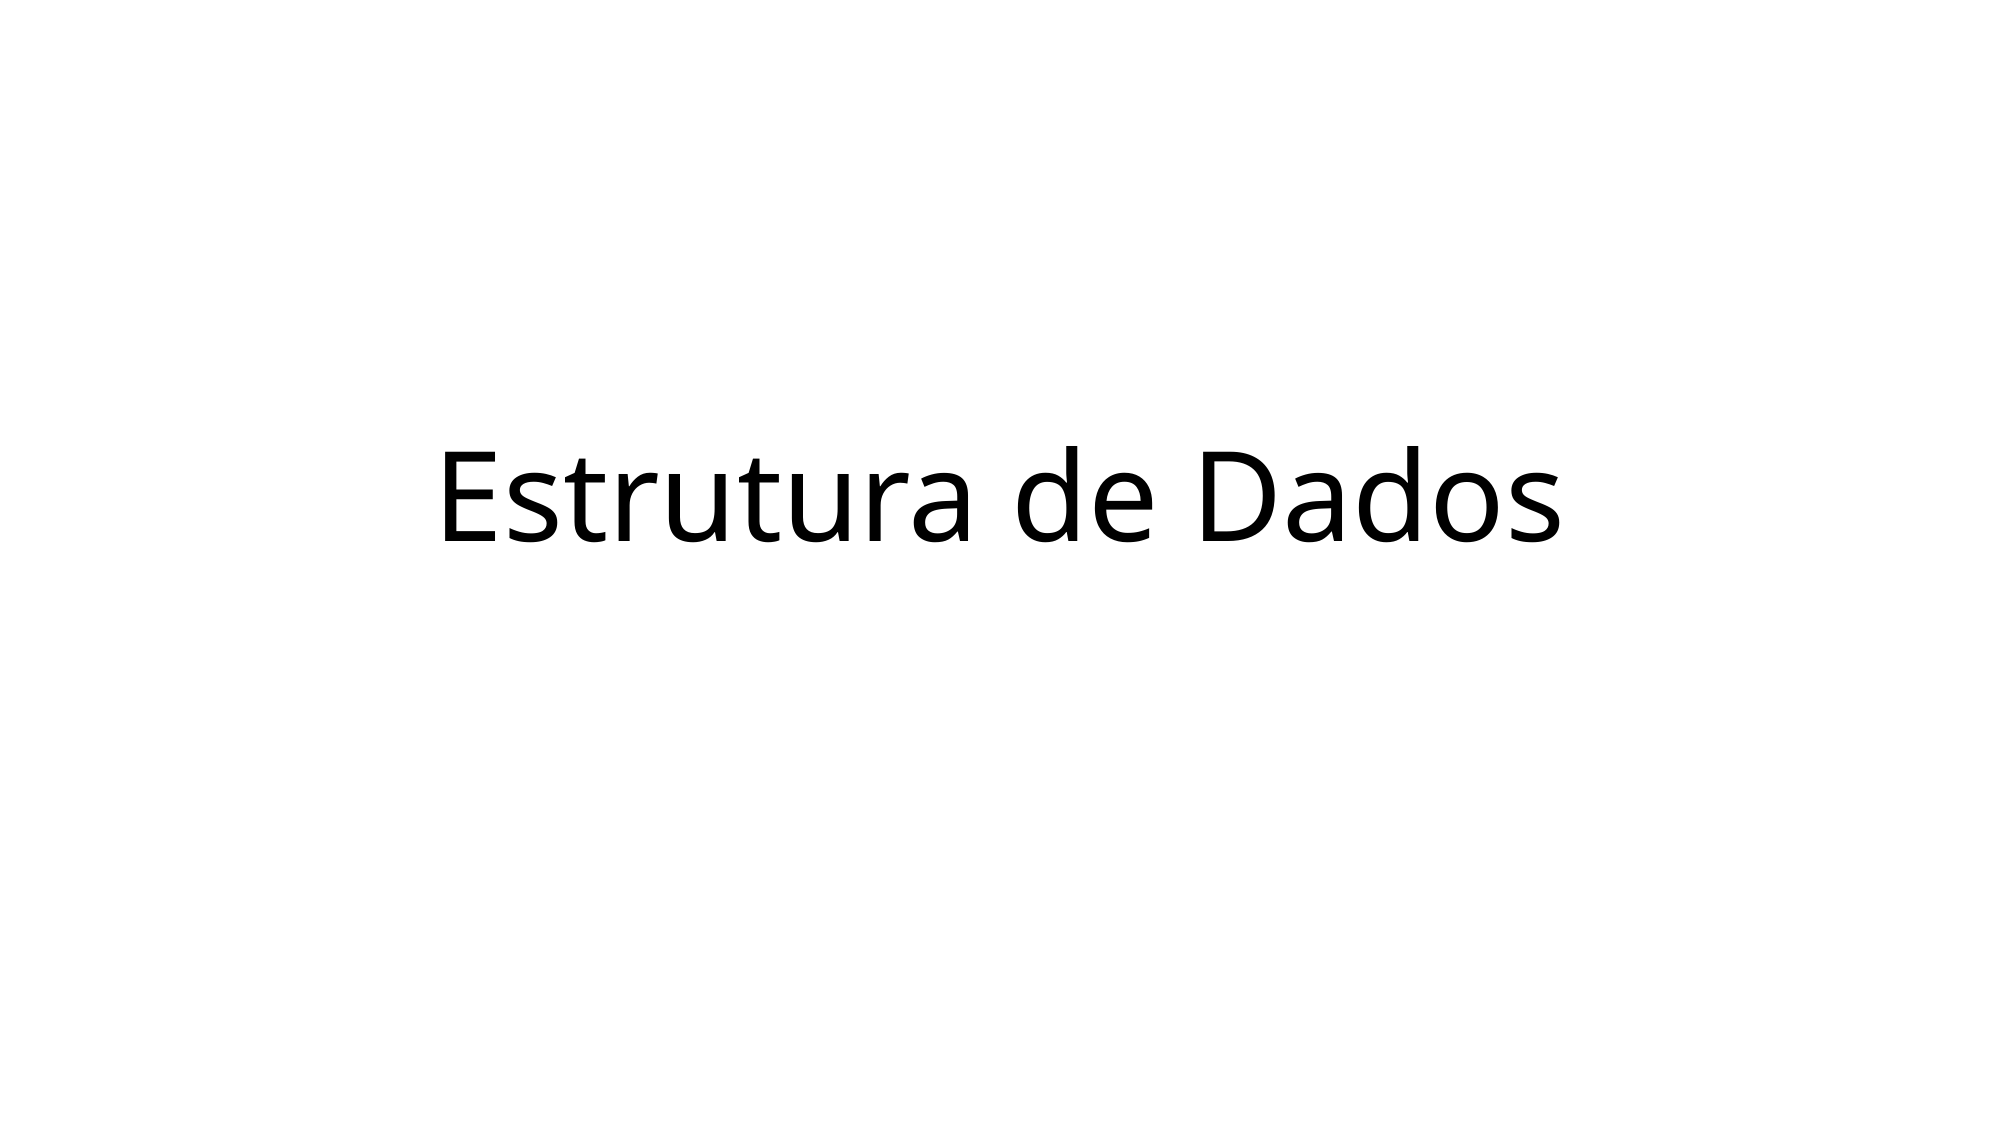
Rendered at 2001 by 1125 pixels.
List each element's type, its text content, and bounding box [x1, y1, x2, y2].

title Estrutura de Dados [249, 184, 1750, 576]
